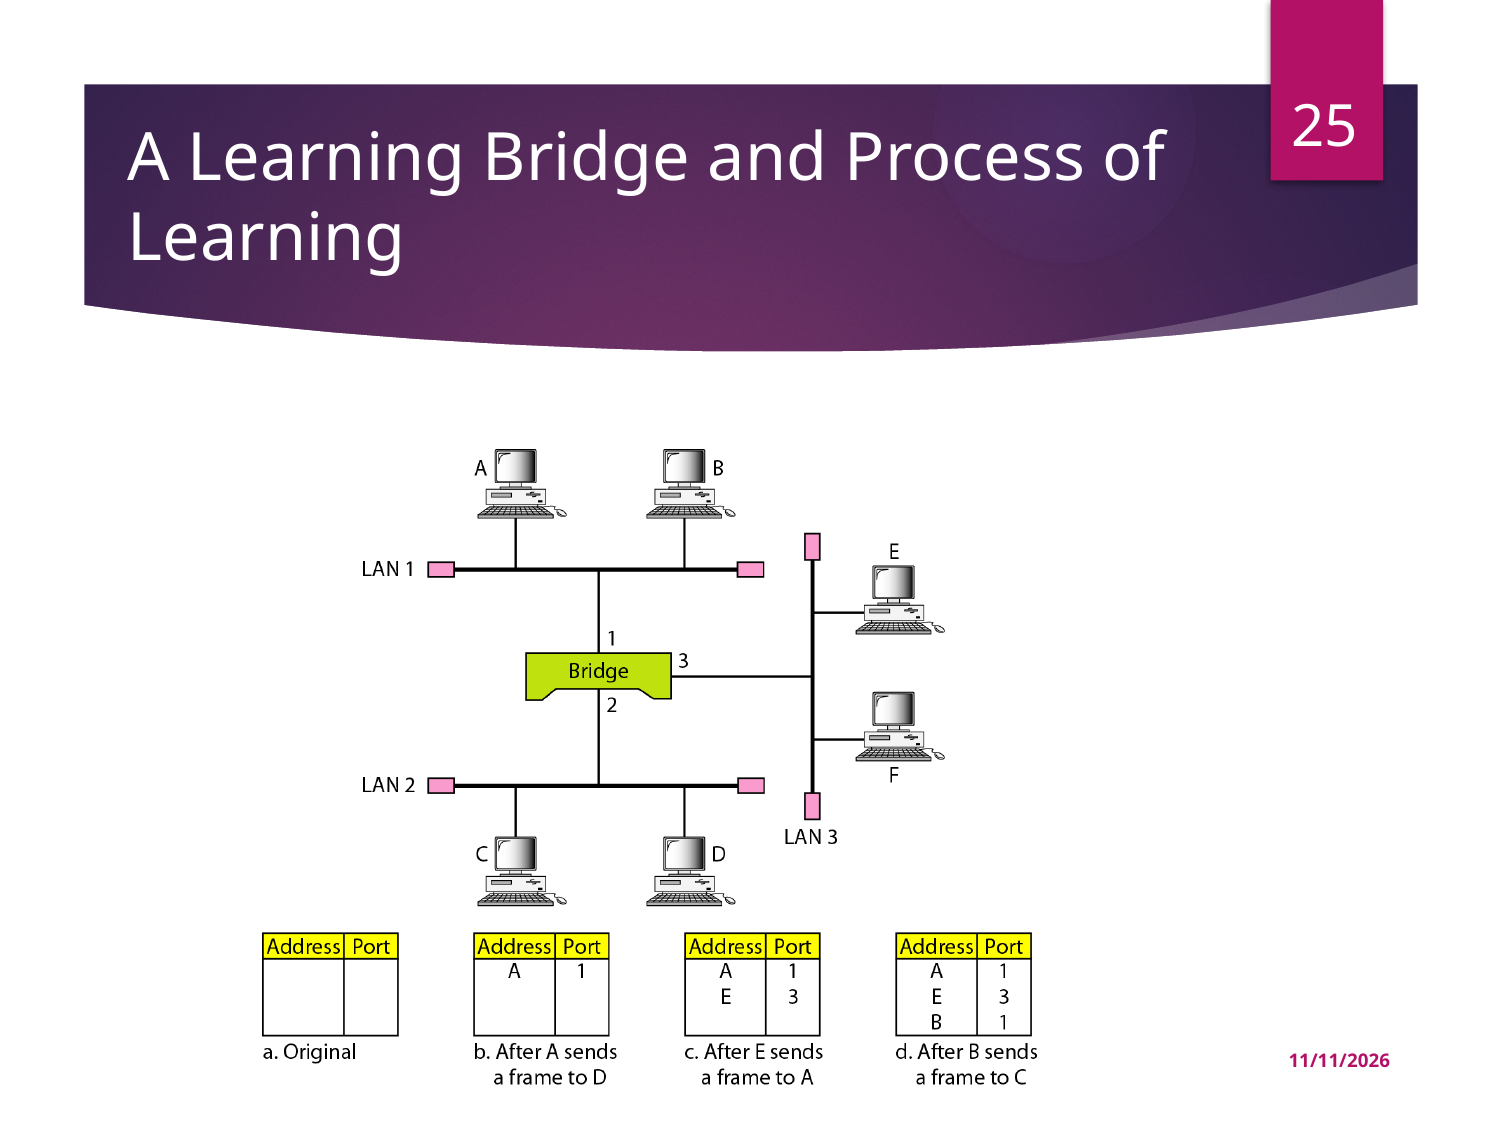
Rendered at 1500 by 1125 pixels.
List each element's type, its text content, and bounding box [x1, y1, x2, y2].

slide_number 03-Jul-22 [1242, 1044, 1405, 1082]
picture [262, 449, 1038, 1090]
slide_number 25 [1259, 48, 1390, 175]
title A Learning Bridge and Process of Learning [112, 99, 1388, 288]
